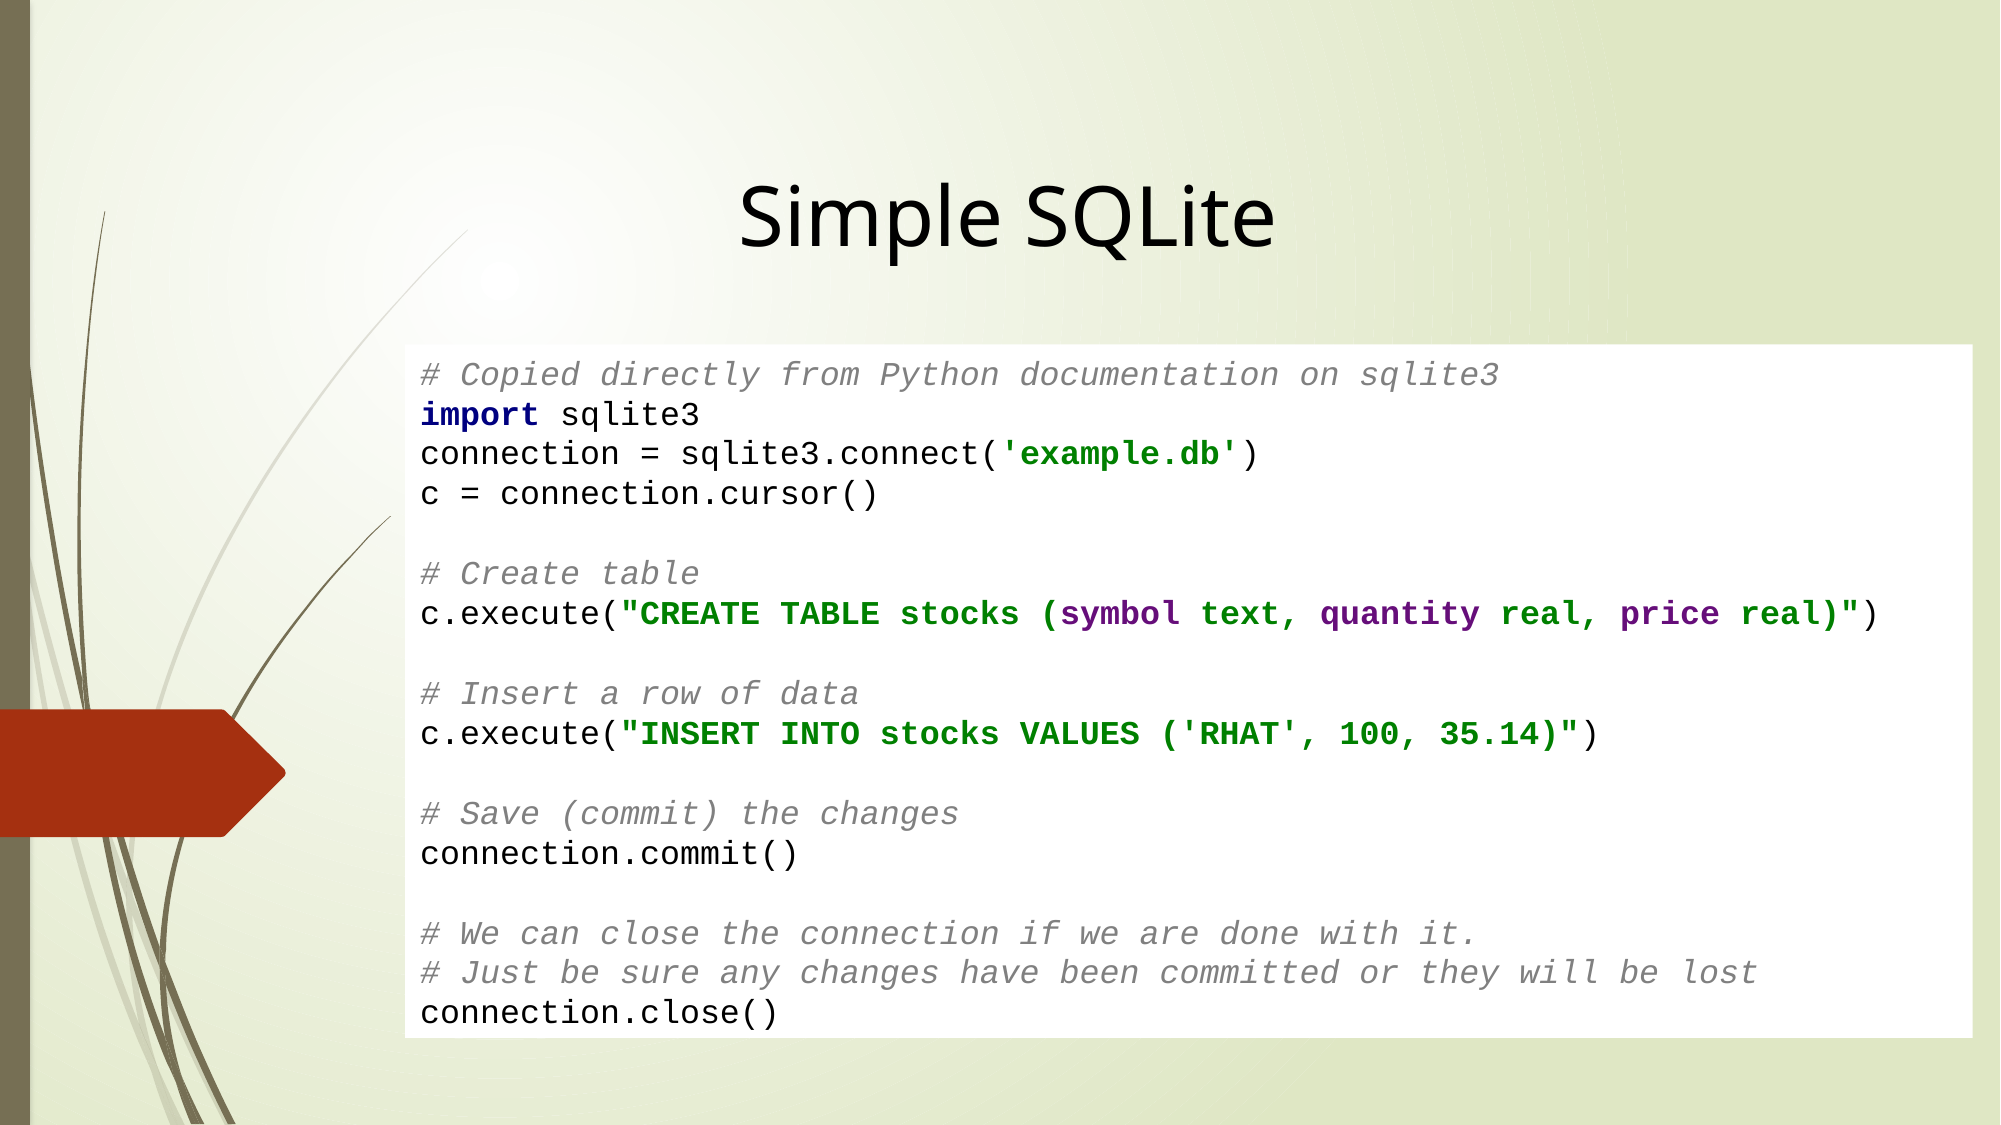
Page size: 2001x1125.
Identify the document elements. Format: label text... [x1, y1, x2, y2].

text_box Simple SQLite [527, 155, 1489, 344]
text_box # Copied directly from Python documentation on sqlite3 import sqlite3 connection = sqlite3.connect('example.db') c = connection.cursor() # Create table c.execute("CREATE TABLE stocks (symbol text, quantity real, price real)") # Insert a row of data c.execute("INSERT INTO stocks VALUES ('RHAT', 100, 35.14)") # Save (commit) the changes connection.commit() # We can close the connection if we are done with it. # Just be sure any changes have been committed or they will be lost connection.close() [405, 344, 1973, 1038]
